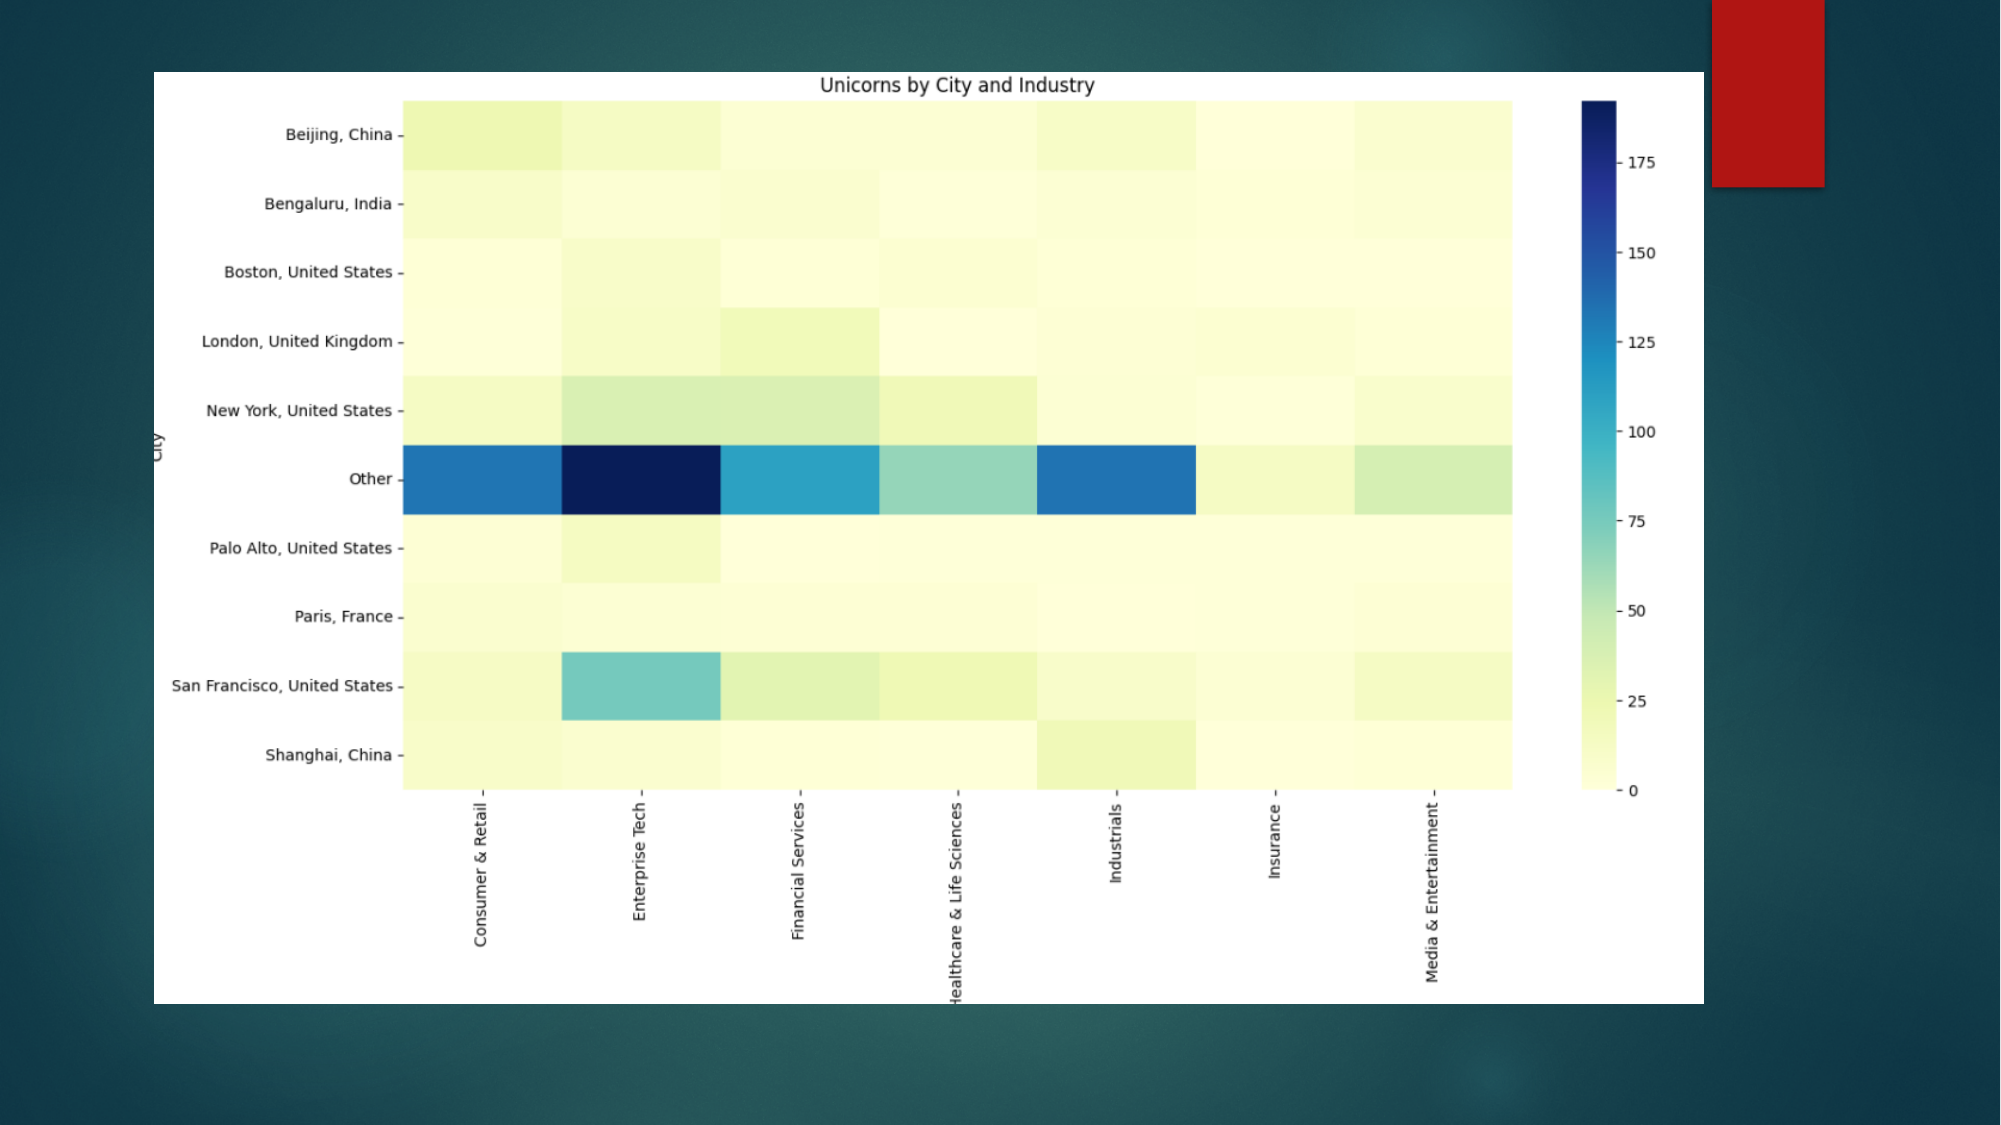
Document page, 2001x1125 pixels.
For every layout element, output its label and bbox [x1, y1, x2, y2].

picture [0, 0, 1705, 1125]
